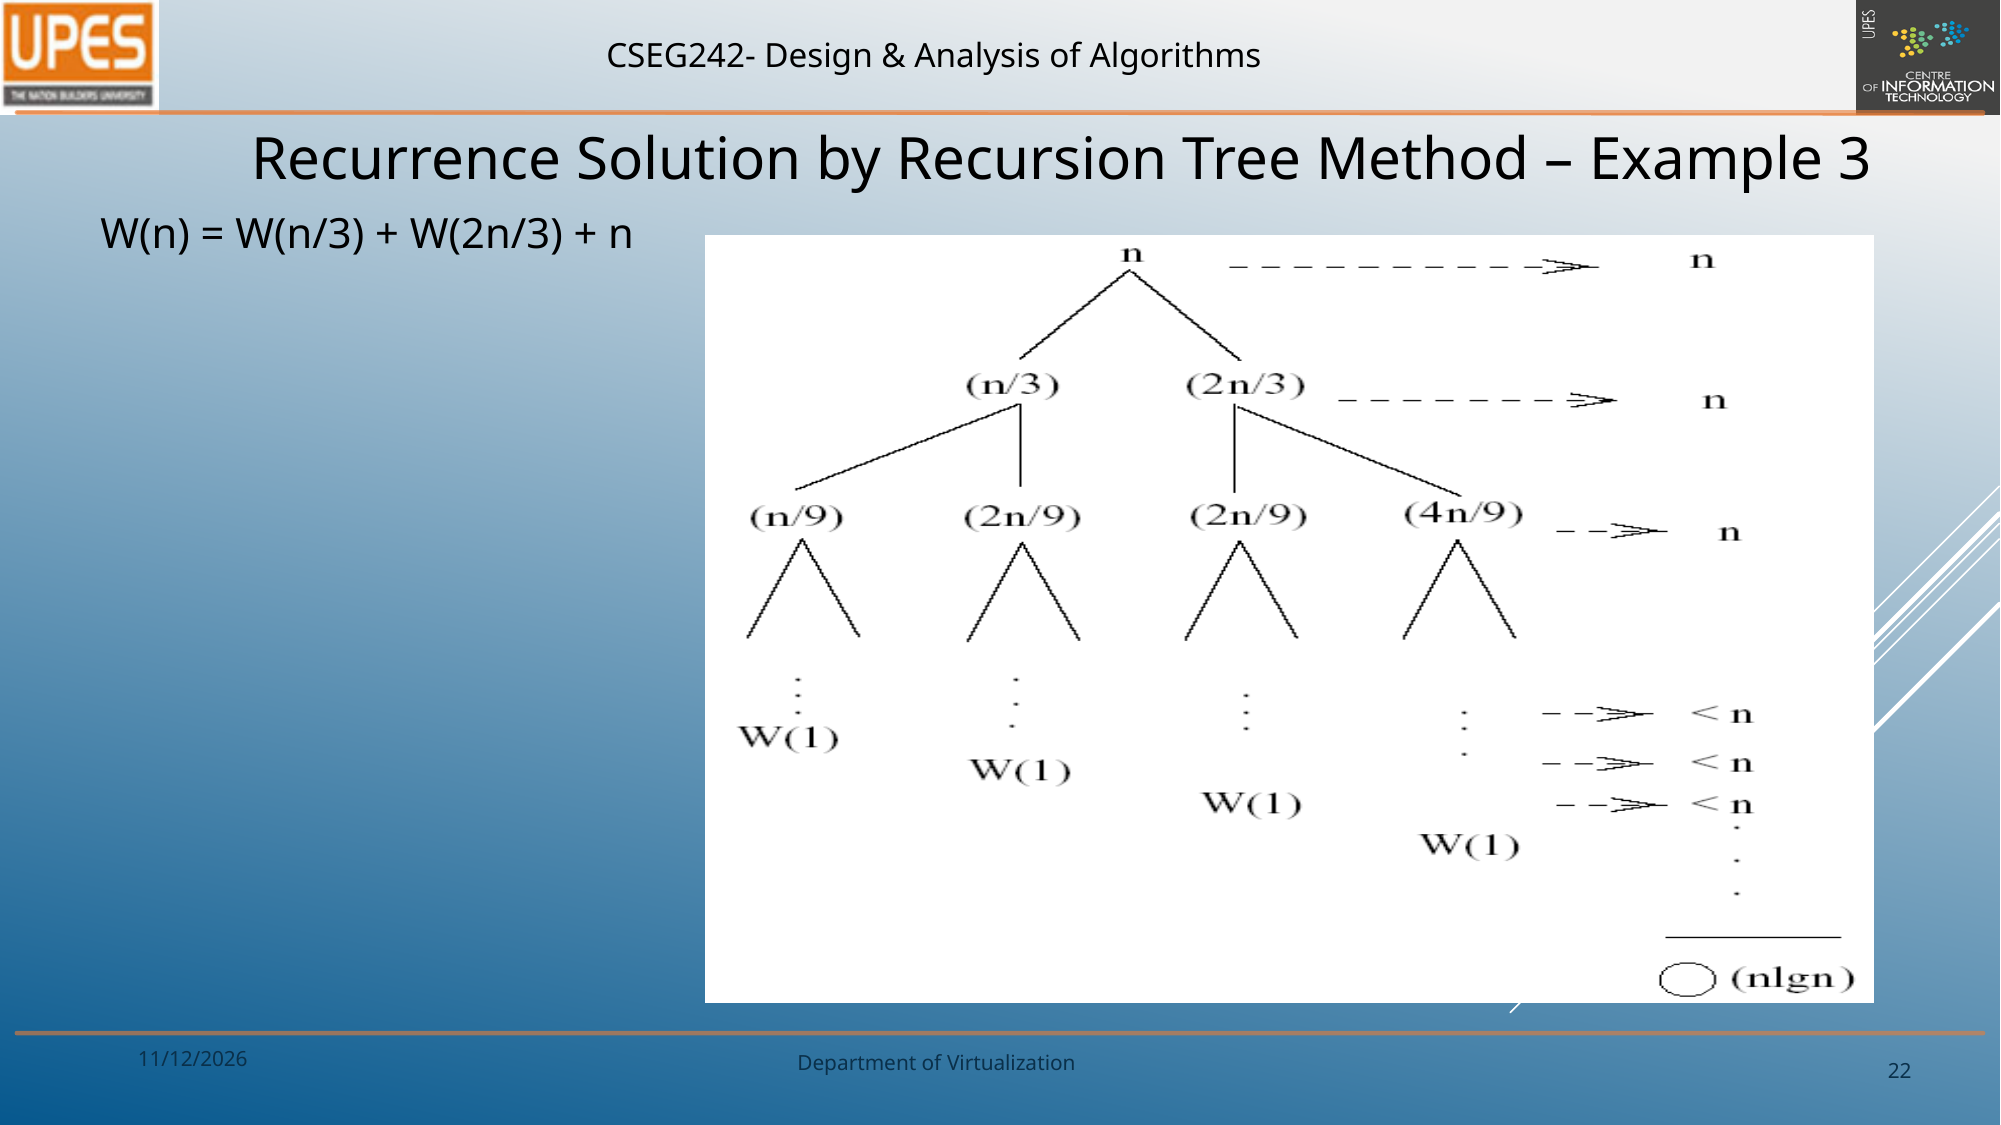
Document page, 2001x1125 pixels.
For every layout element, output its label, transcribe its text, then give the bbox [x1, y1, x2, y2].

slide_number 22 [1755, 1038, 1927, 1094]
picture [1856, 0, 2000, 115]
text_box Recurrence Solution by Recursion Tree Method – Example 3 [197, 113, 1927, 199]
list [704, 235, 1874, 1003]
text_box W(n) = W(n/3) + W(2n/3) + n [85, 199, 1787, 265]
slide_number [0, 1038, 263, 1099]
footer Department of Virtualization [317, 1041, 1555, 1102]
picture [0, 0, 159, 115]
